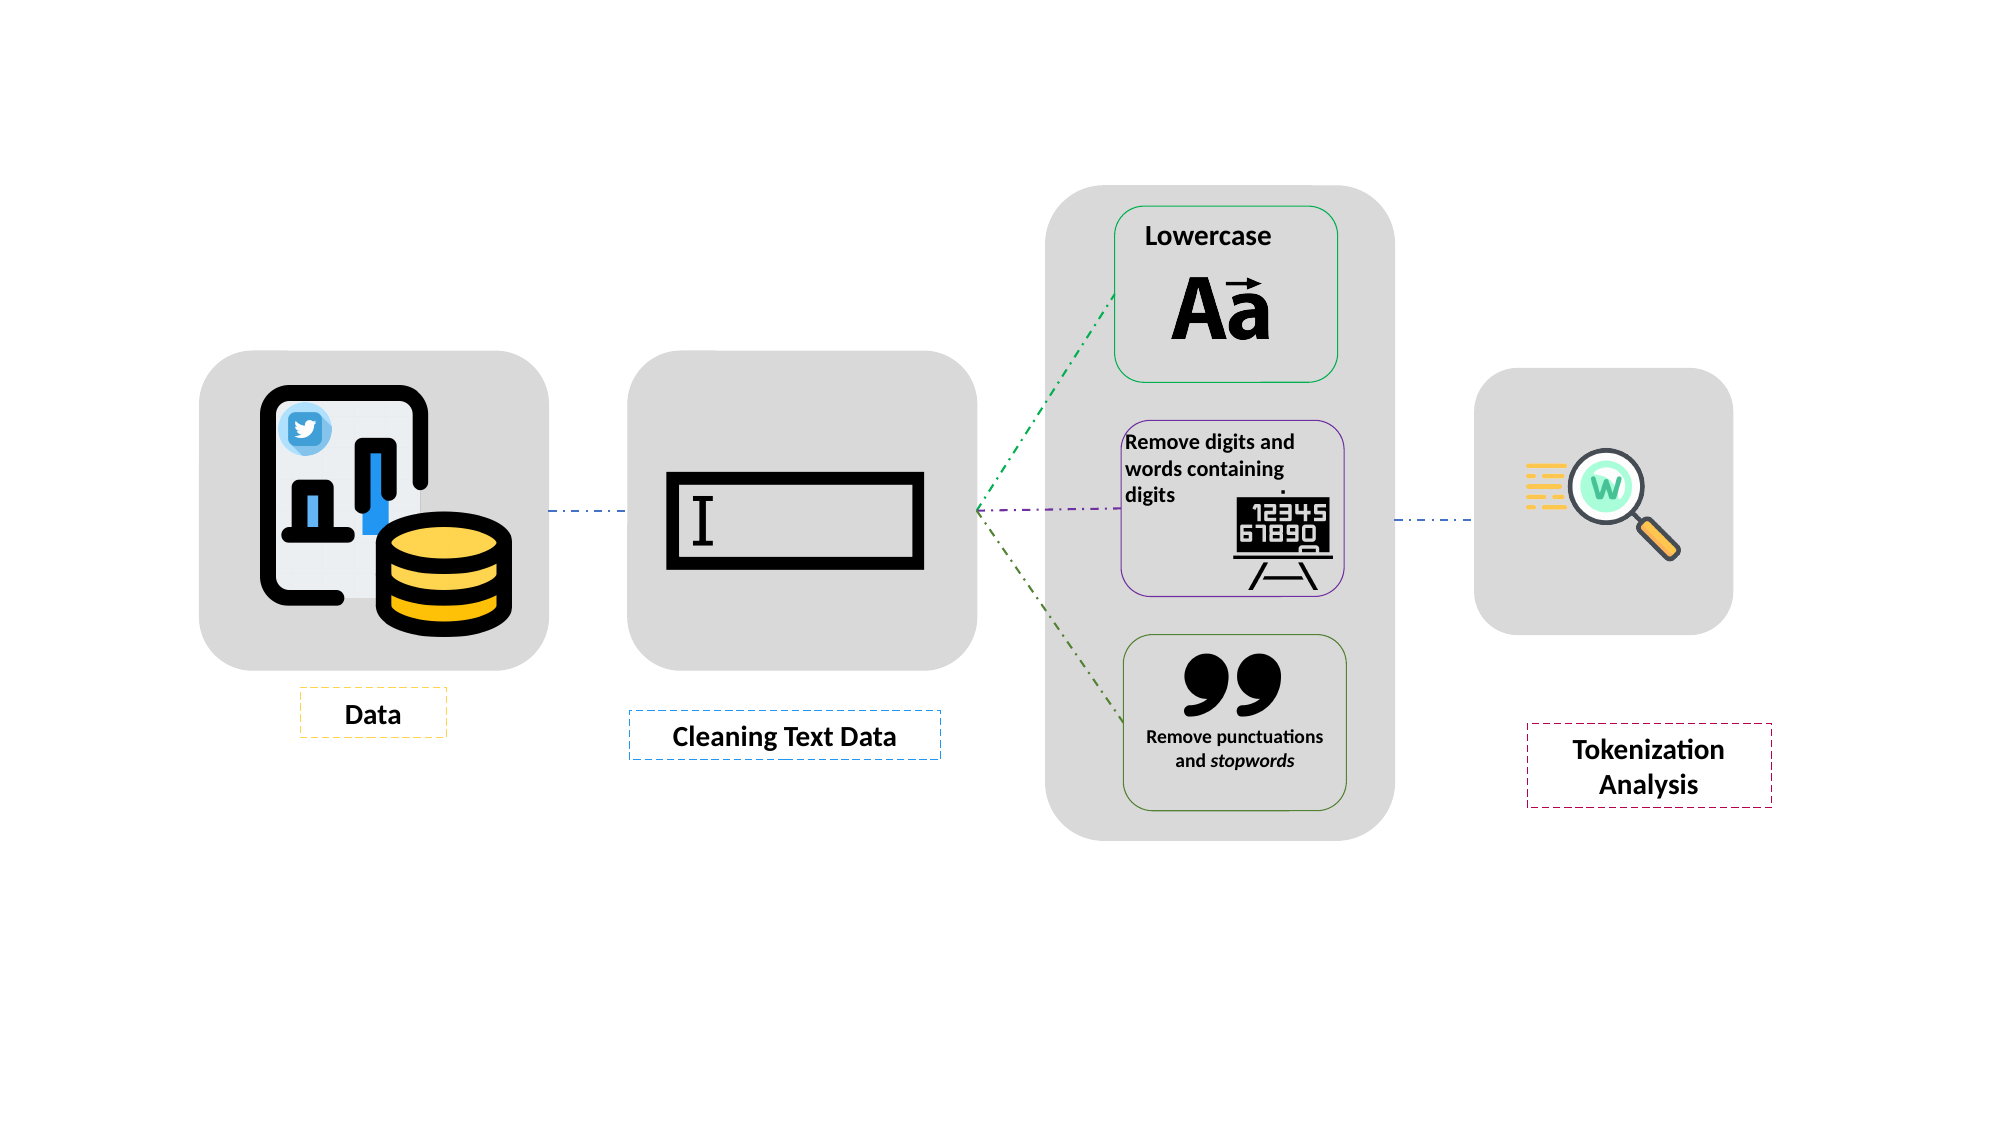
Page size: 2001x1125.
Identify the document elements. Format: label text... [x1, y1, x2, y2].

picture [260, 385, 512, 637]
text_box [1124, 515, 1326, 598]
text_box Tokenization Analysis [1527, 723, 1772, 808]
picture [1171, 259, 1269, 358]
text_box [1045, 185, 1396, 841]
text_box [976, 294, 1115, 508]
text_box Cleaning Text Data [629, 710, 941, 760]
text_box [1114, 205, 1339, 383]
picture [1184, 636, 1281, 734]
text_box Remove digits and words containing digits [1115, 420, 1351, 515]
text_box [1338, 515, 1345, 586]
picture [1526, 427, 1681, 582]
picture [1228, 485, 1338, 595]
text_box Data [300, 687, 447, 738]
text_box [1122, 779, 1347, 812]
text_box [627, 350, 976, 671]
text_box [976, 510, 1124, 723]
text_box [1474, 367, 1734, 636]
text_box [198, 350, 550, 671]
text_box Remove punctuations and stopwords [1121, 716, 1349, 779]
text_box [1124, 634, 1347, 716]
picture [666, 462, 925, 578]
text_box Lowercase [1130, 208, 1318, 259]
